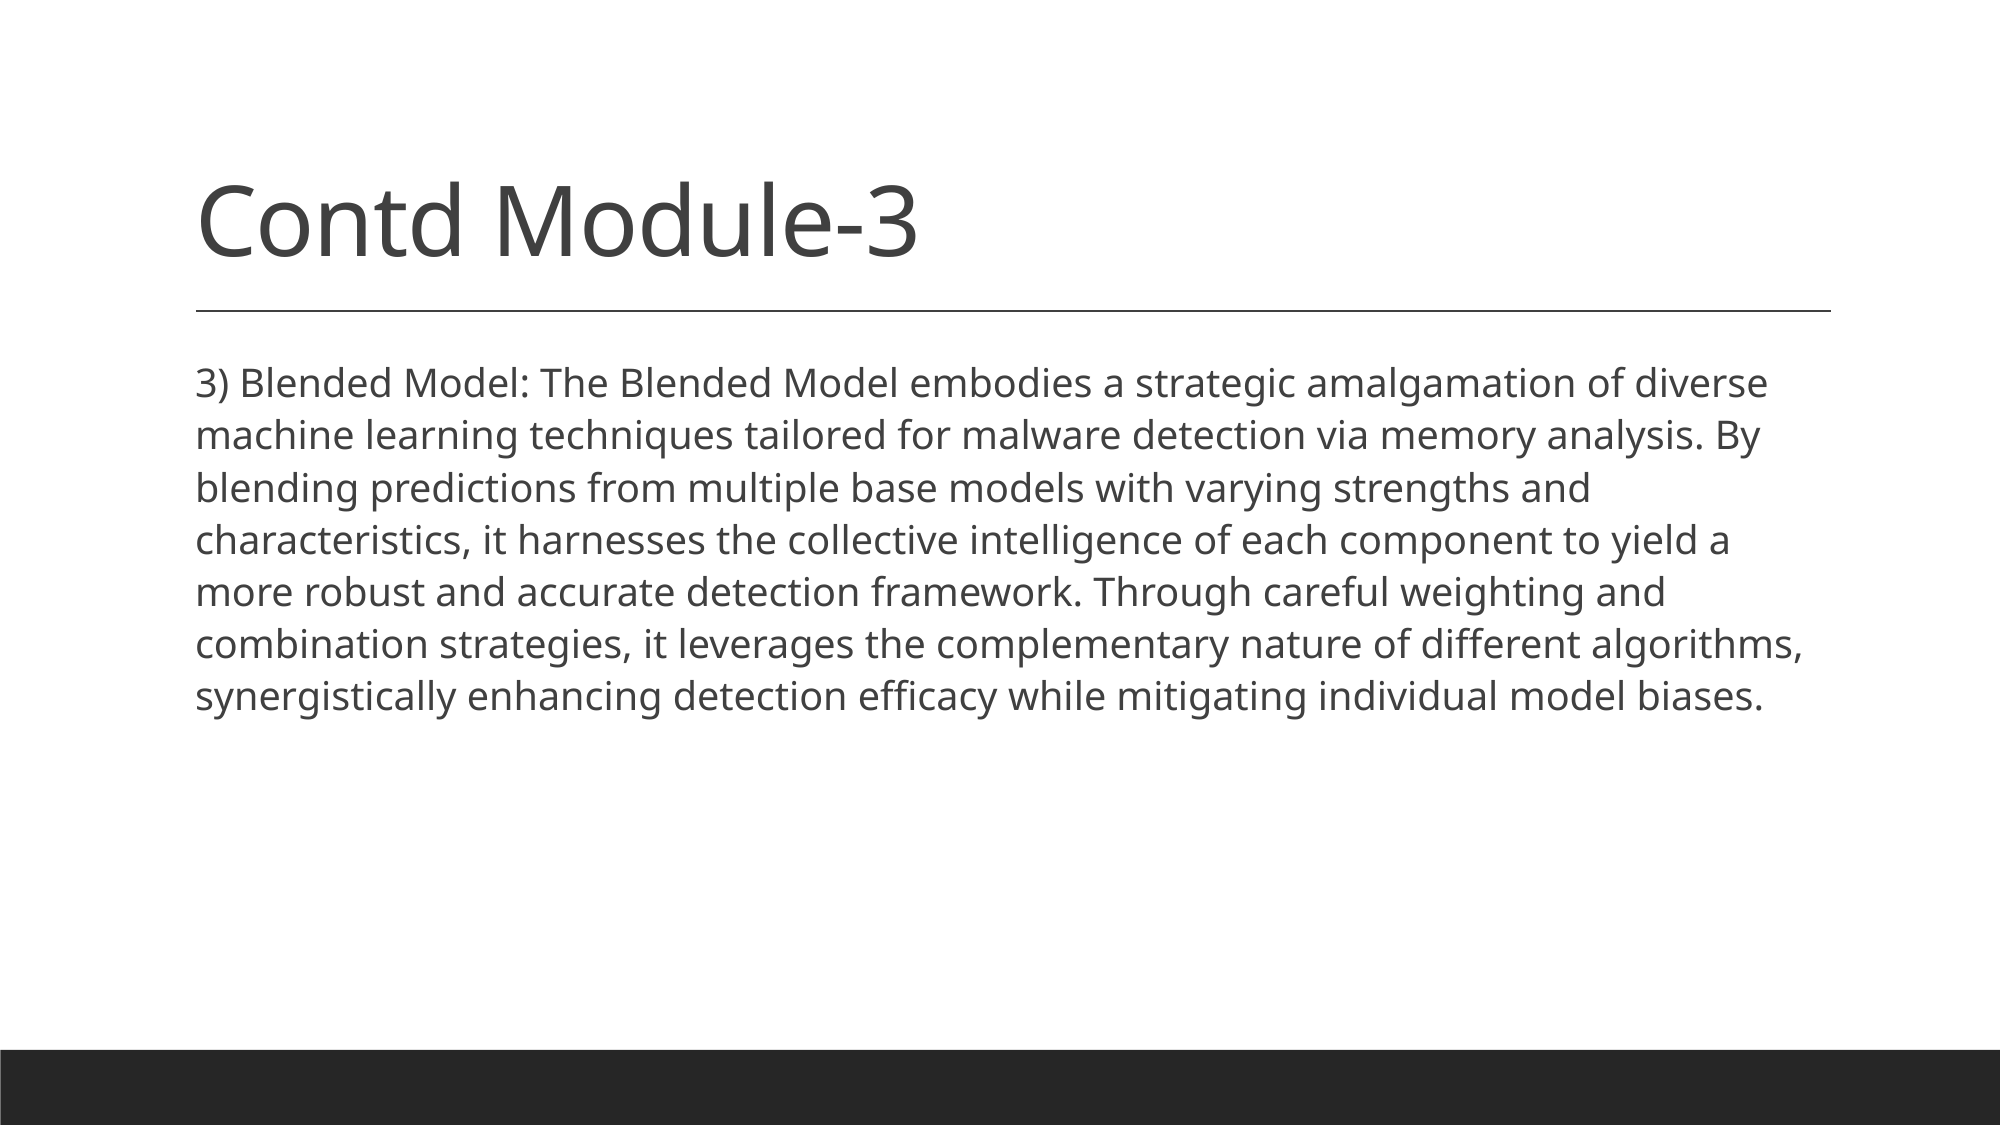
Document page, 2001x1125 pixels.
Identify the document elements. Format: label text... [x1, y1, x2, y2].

list 3) Blended Model: The Blended Model embodies a strategic amalgamation of diverse machine learning techniques tailored for malware detection via memory analysis. By blending predictions from multiple base models with varying strengths and characteristics, it harnesses the collective intelligence of each component to yield a more robust and accurate detection framework. Through careful weighting and combination strategies, it leverages the complementary nature of different algorithms, synergistically enhancing detection efficacy while mitigating individual model biases. [180, 345, 1830, 963]
title Contd Module-3 [180, 47, 1830, 285]
